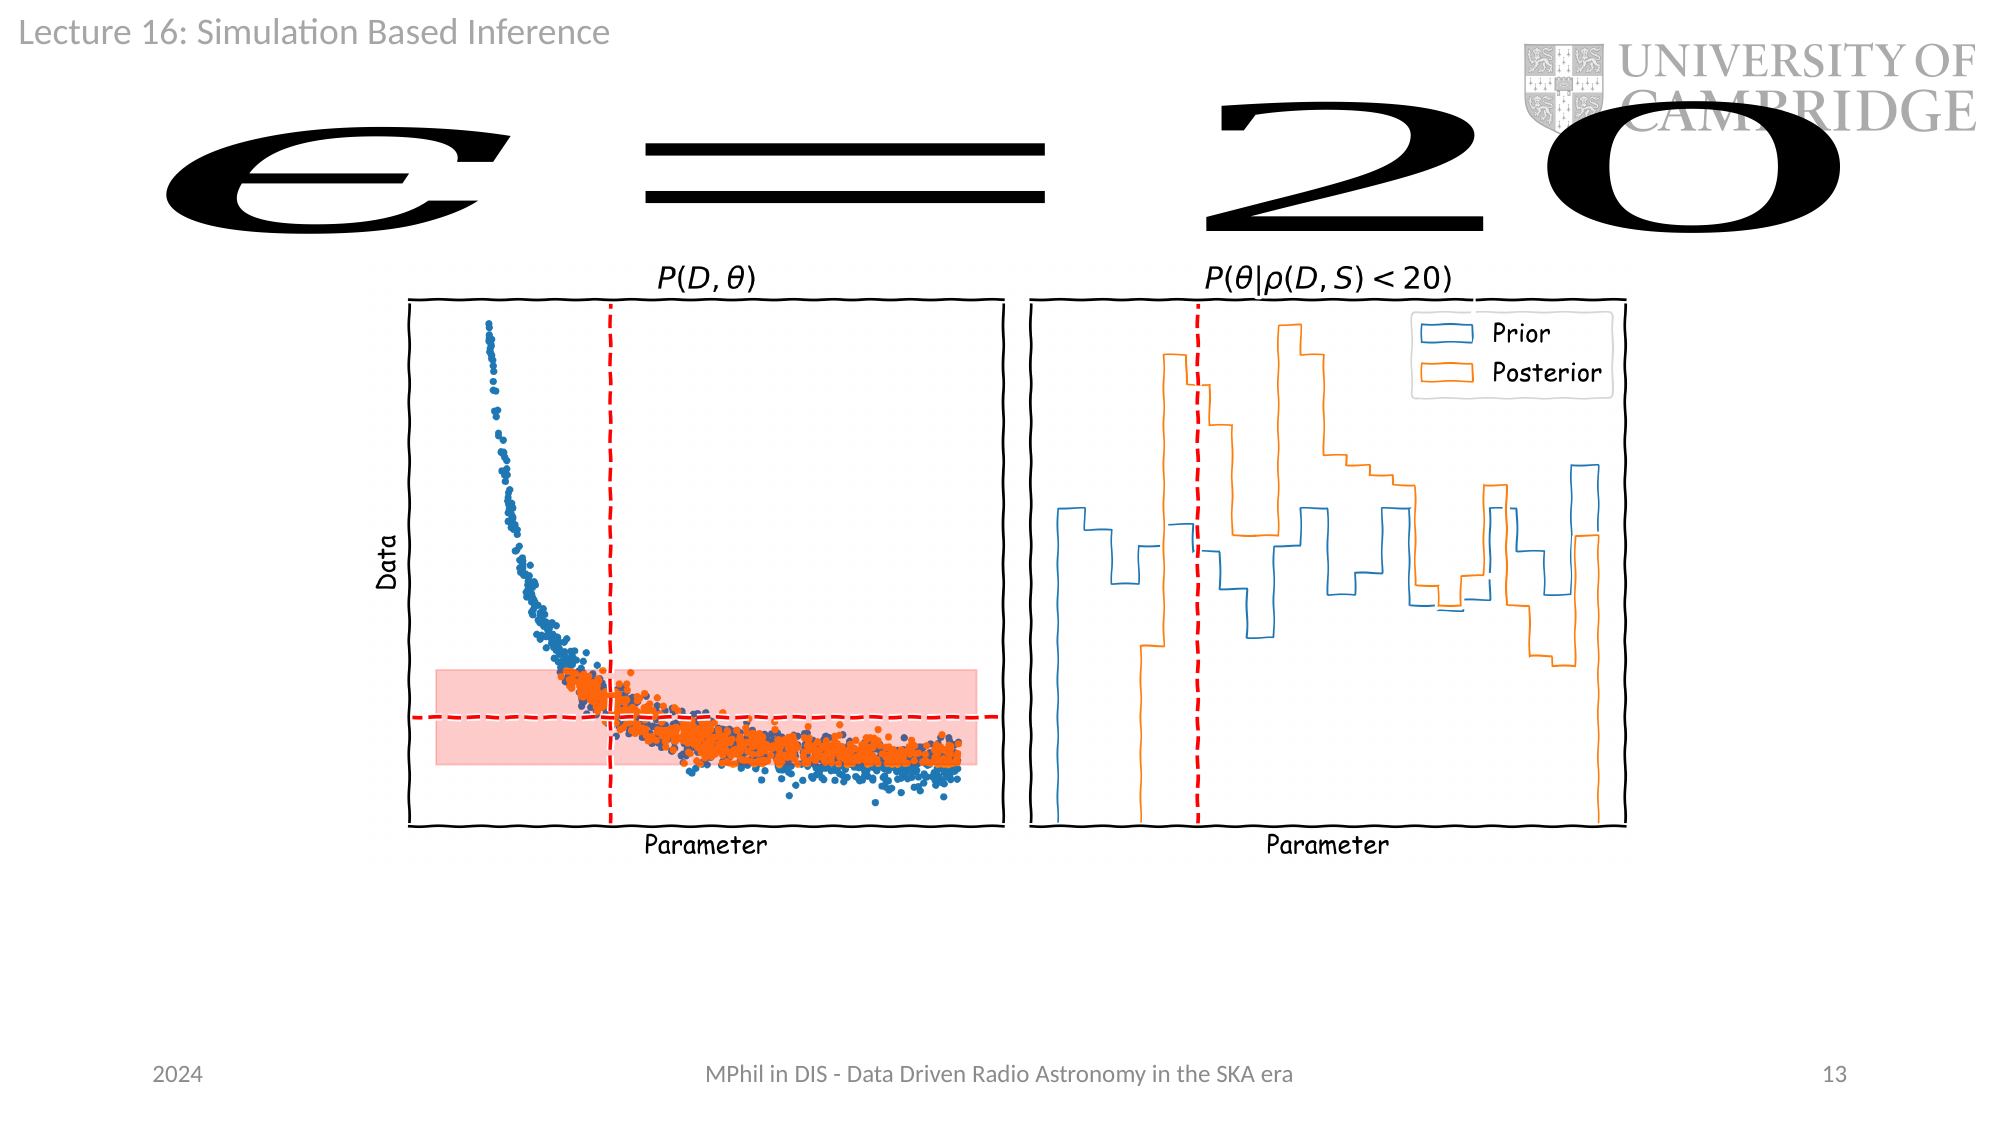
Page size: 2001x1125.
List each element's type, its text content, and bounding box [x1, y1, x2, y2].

slide_number 13 [1412, 1042, 1863, 1103]
picture [362, 252, 1638, 873]
footer MPhil in DIS - Data Driven Radio Astronomy in the SKA era [662, 1042, 1338, 1103]
slide_number 2024 [137, 1042, 588, 1103]
